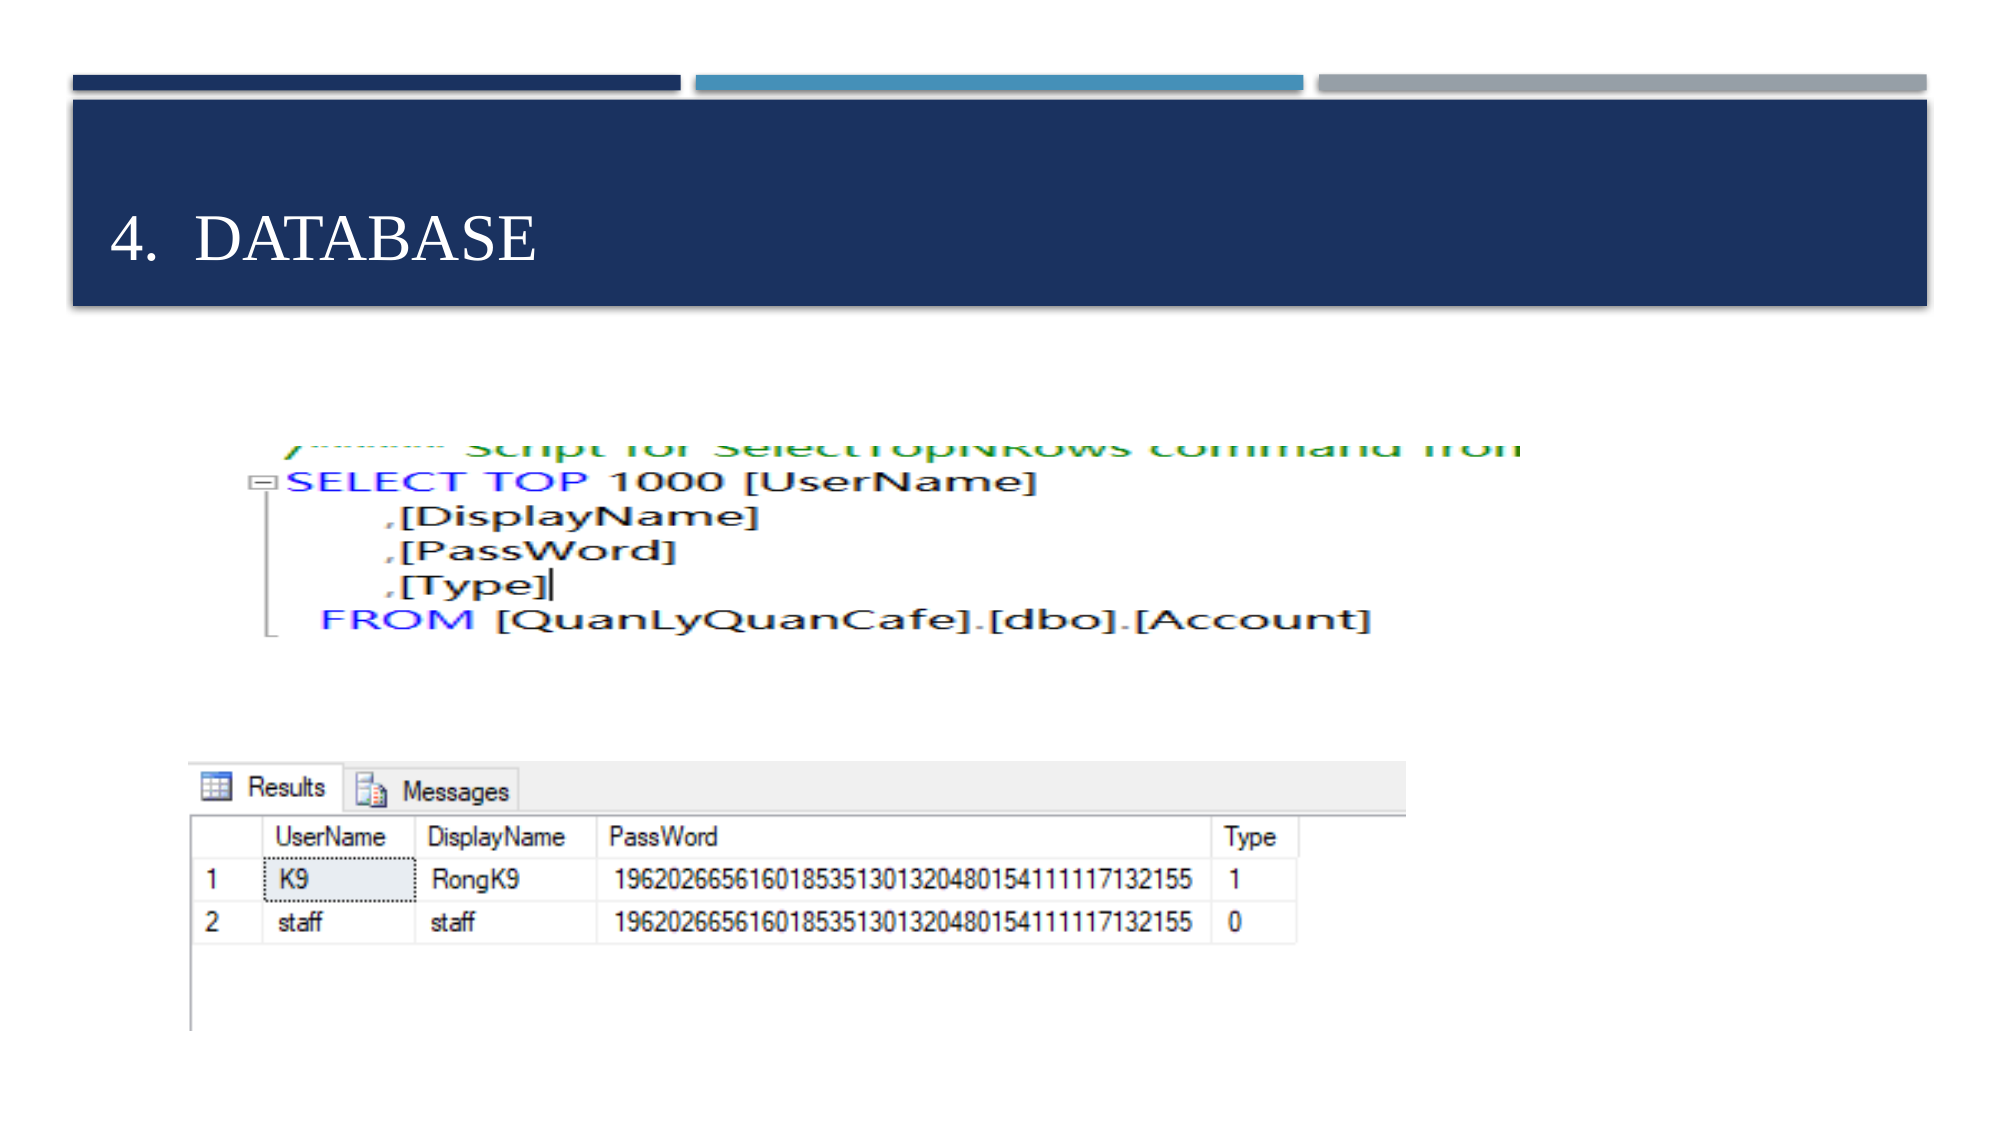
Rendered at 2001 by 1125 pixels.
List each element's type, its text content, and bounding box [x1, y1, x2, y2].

title DATABASE [95, 119, 1905, 282]
picture [222, 446, 1520, 679]
picture [187, 761, 1407, 1032]
